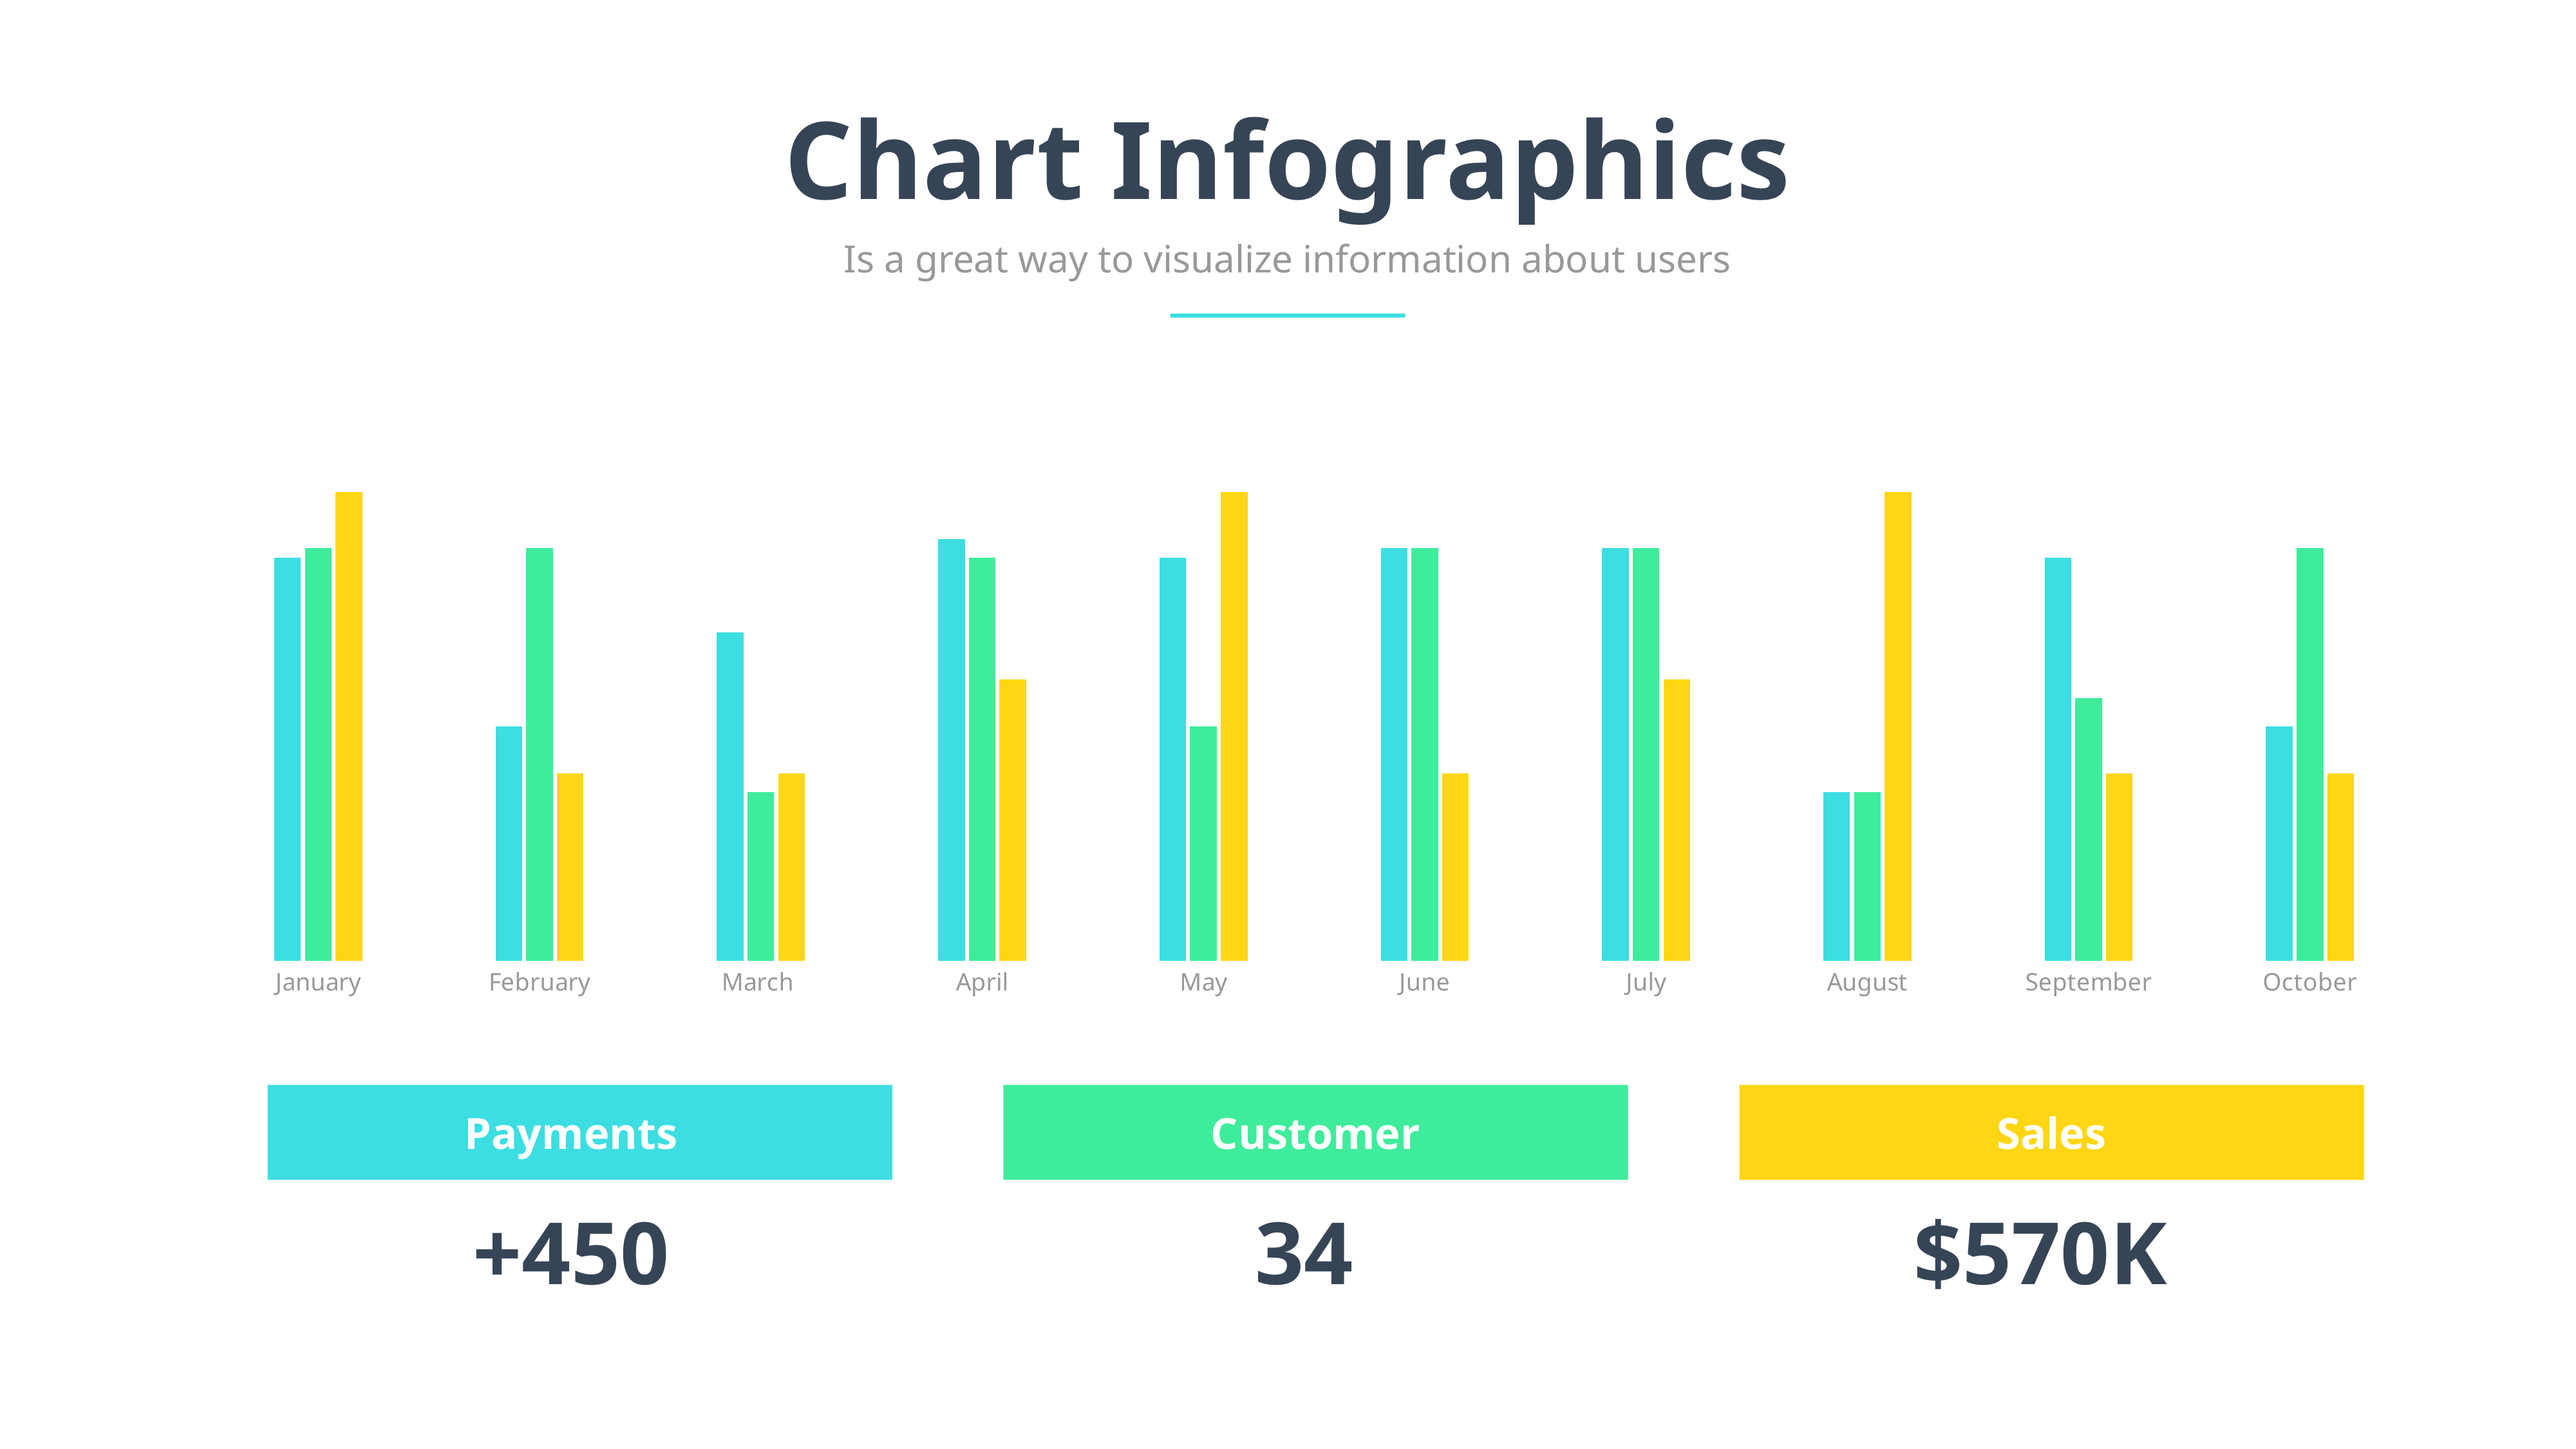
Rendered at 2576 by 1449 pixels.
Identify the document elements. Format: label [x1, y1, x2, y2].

text_box [664, 87, 1911, 318]
text_box [91, 337, 2483, 1308]
